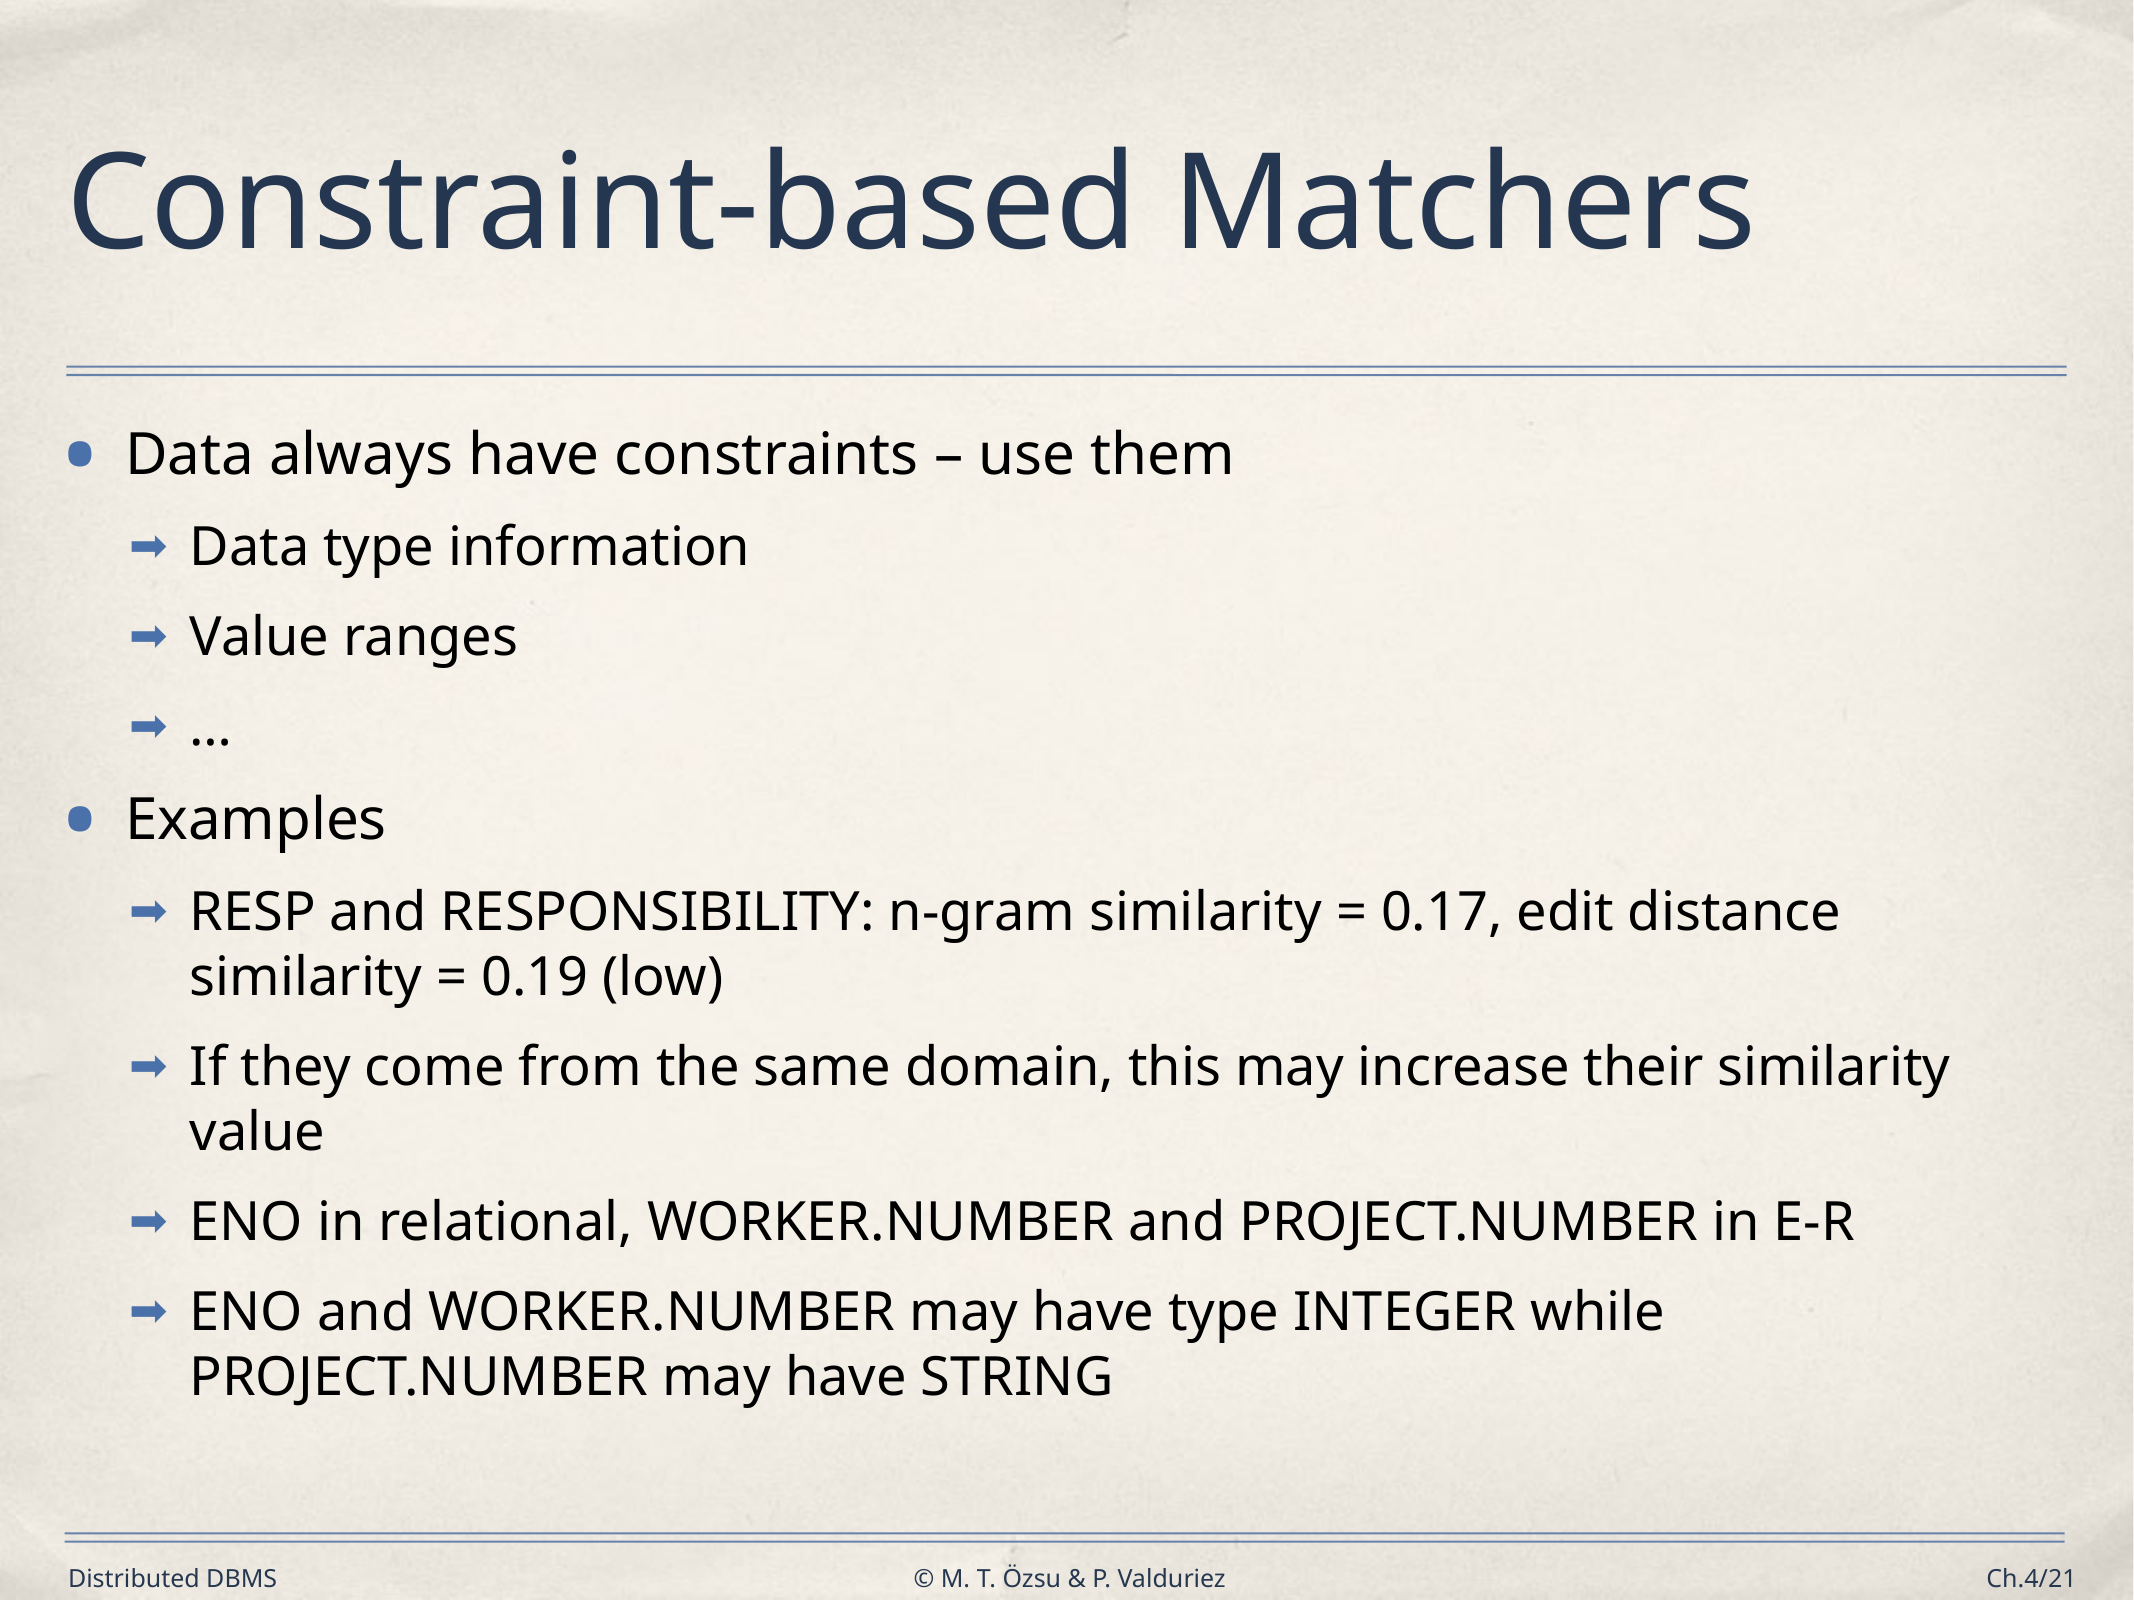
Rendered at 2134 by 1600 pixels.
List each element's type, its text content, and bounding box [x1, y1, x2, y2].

picture [0, 0, 2134, 1600]
list Data always have constraints – use them Data type information Value ranges … Examples RESP and RESPONSIBILITY: n-gram similarity = 0.17, edit distance similarity = 0.19 (low) If they come from the same domain, this may increase their similarity value ENO in relational, WORKER.NUMBER and PROJECT.NUMBER in E-R ENO and WORKER.NUMBER may have type INTEGER while PROJECT.NUMBER may have STRING [56, 408, 2073, 1519]
title Constraint-based Matchers [58, 72, 2075, 338]
